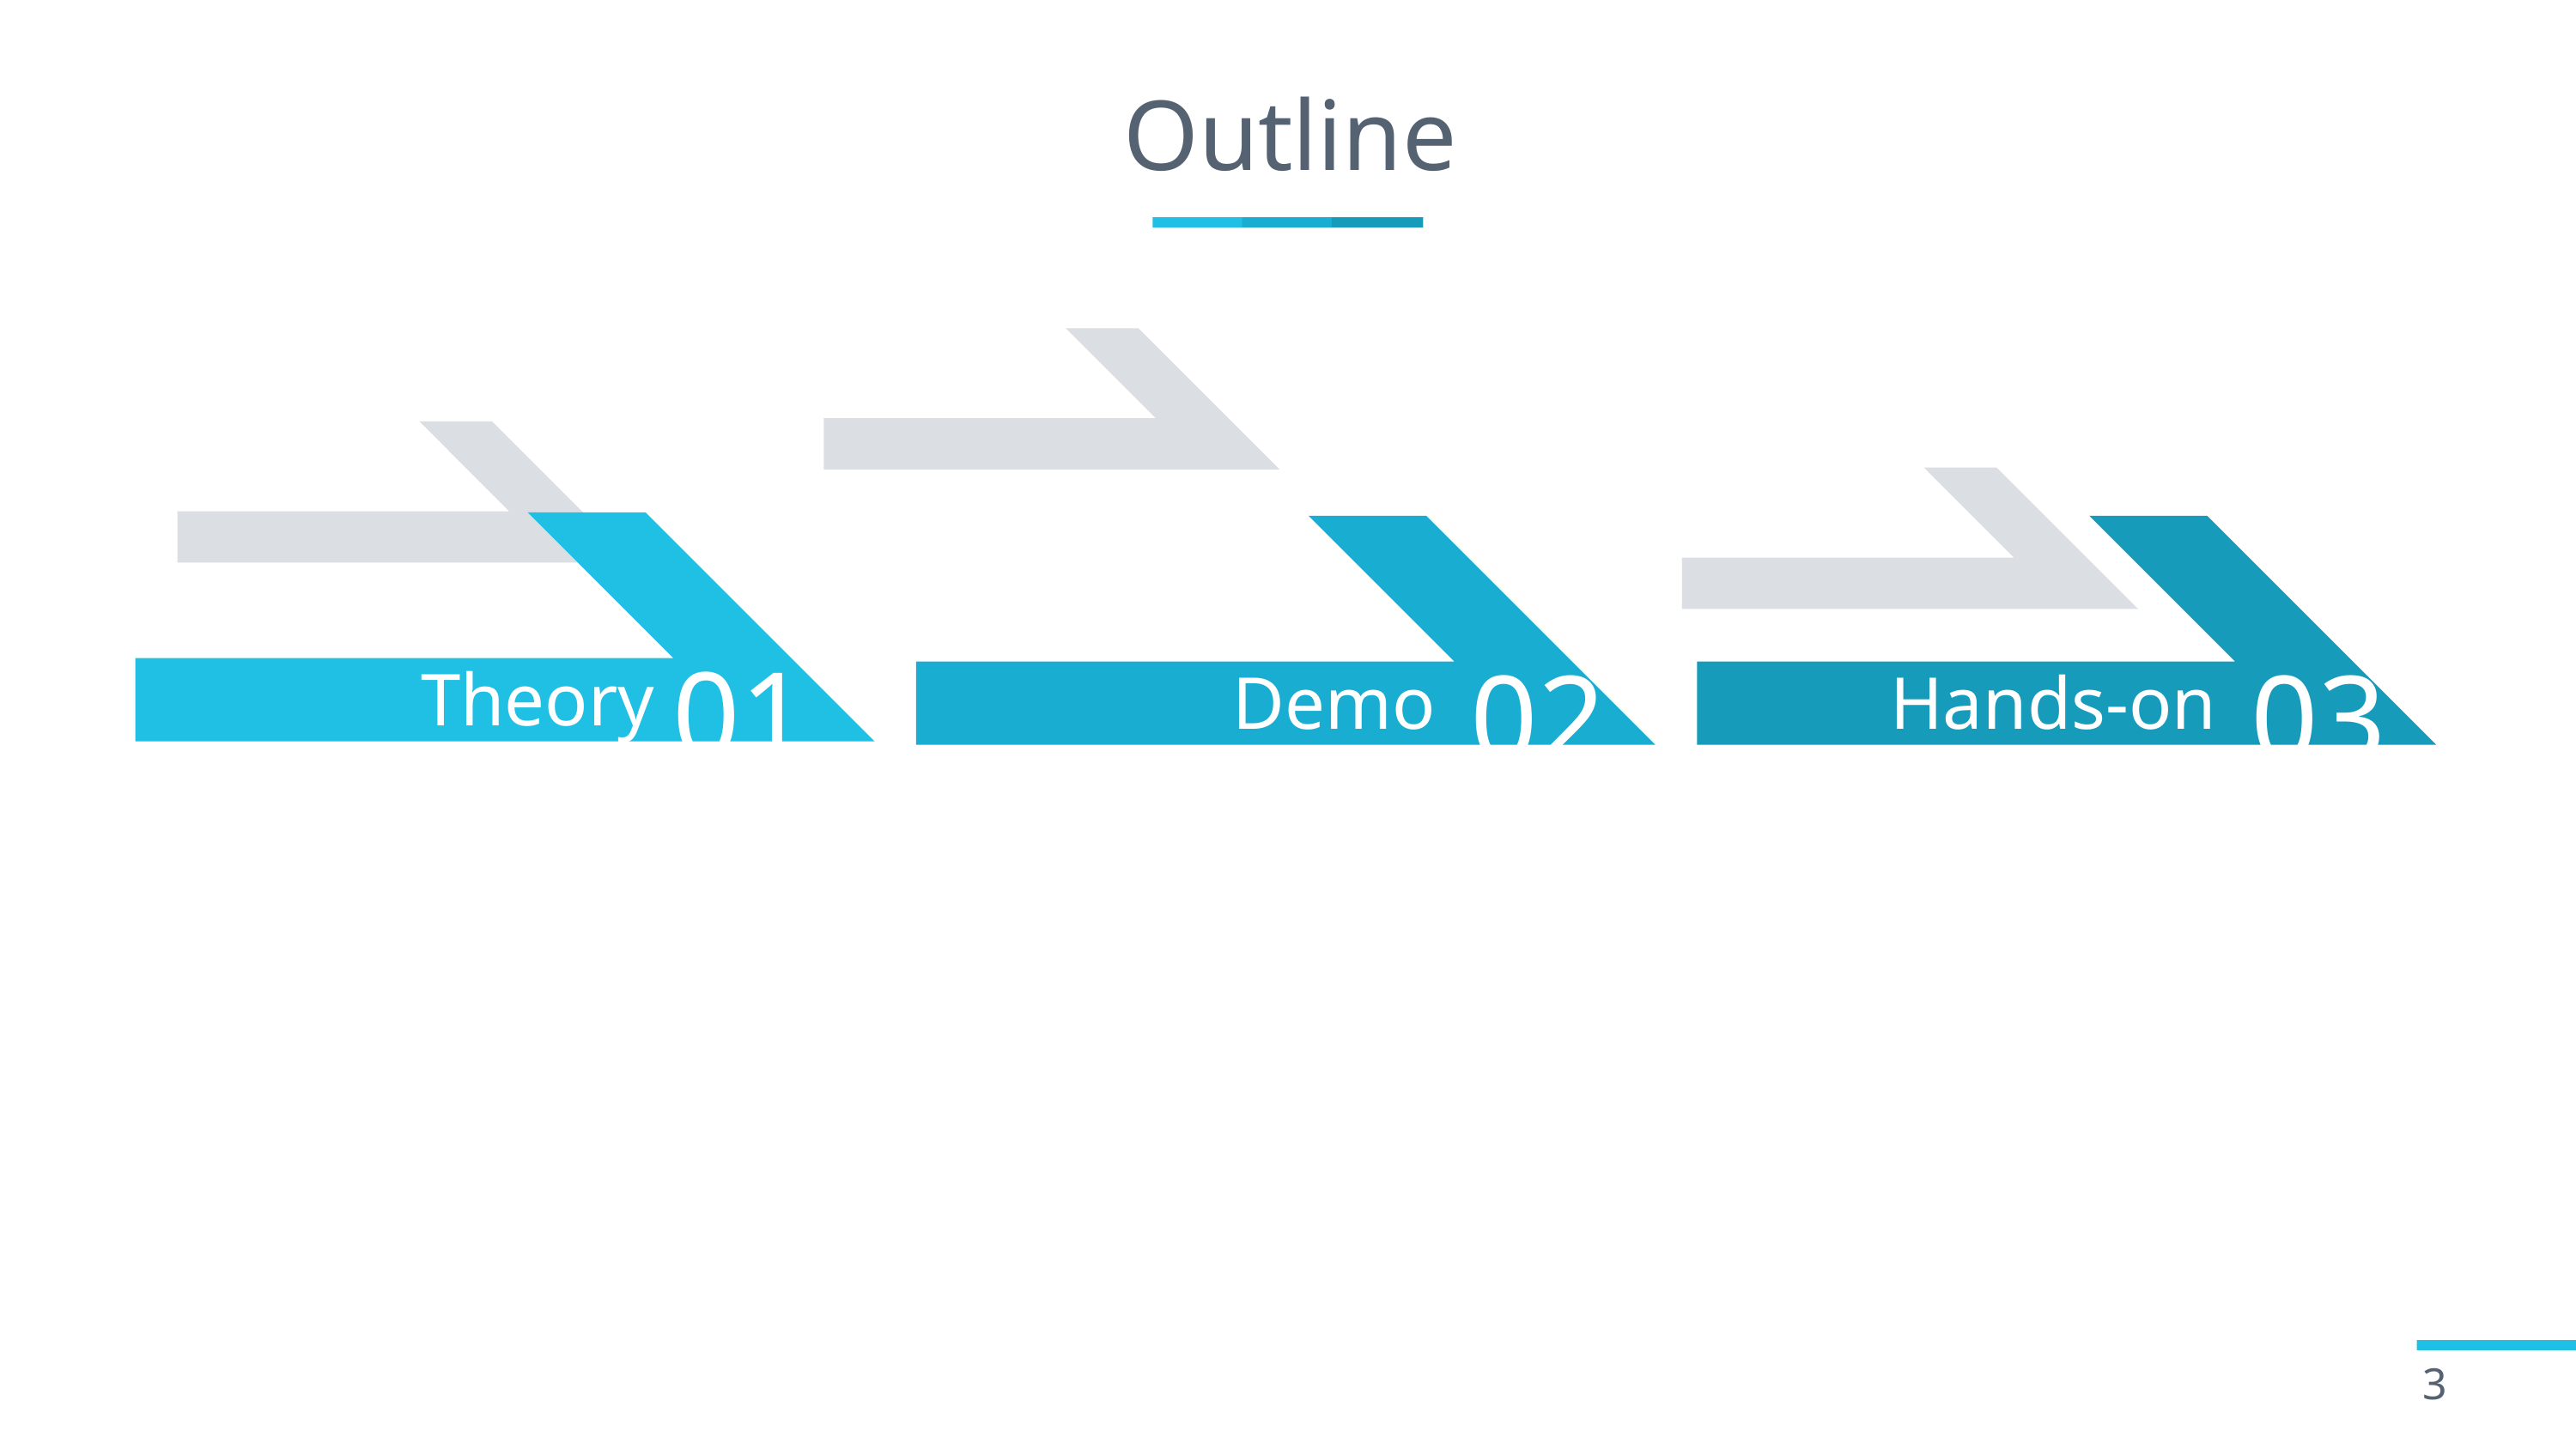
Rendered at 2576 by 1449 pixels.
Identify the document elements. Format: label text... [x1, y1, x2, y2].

slide_number 3 [2409, 1351, 2576, 1421]
list Hands-on [1707, 648, 2230, 754]
list Theory [145, 645, 668, 750]
list Demo [926, 648, 1449, 754]
title Outline [69, 49, 2512, 230]
